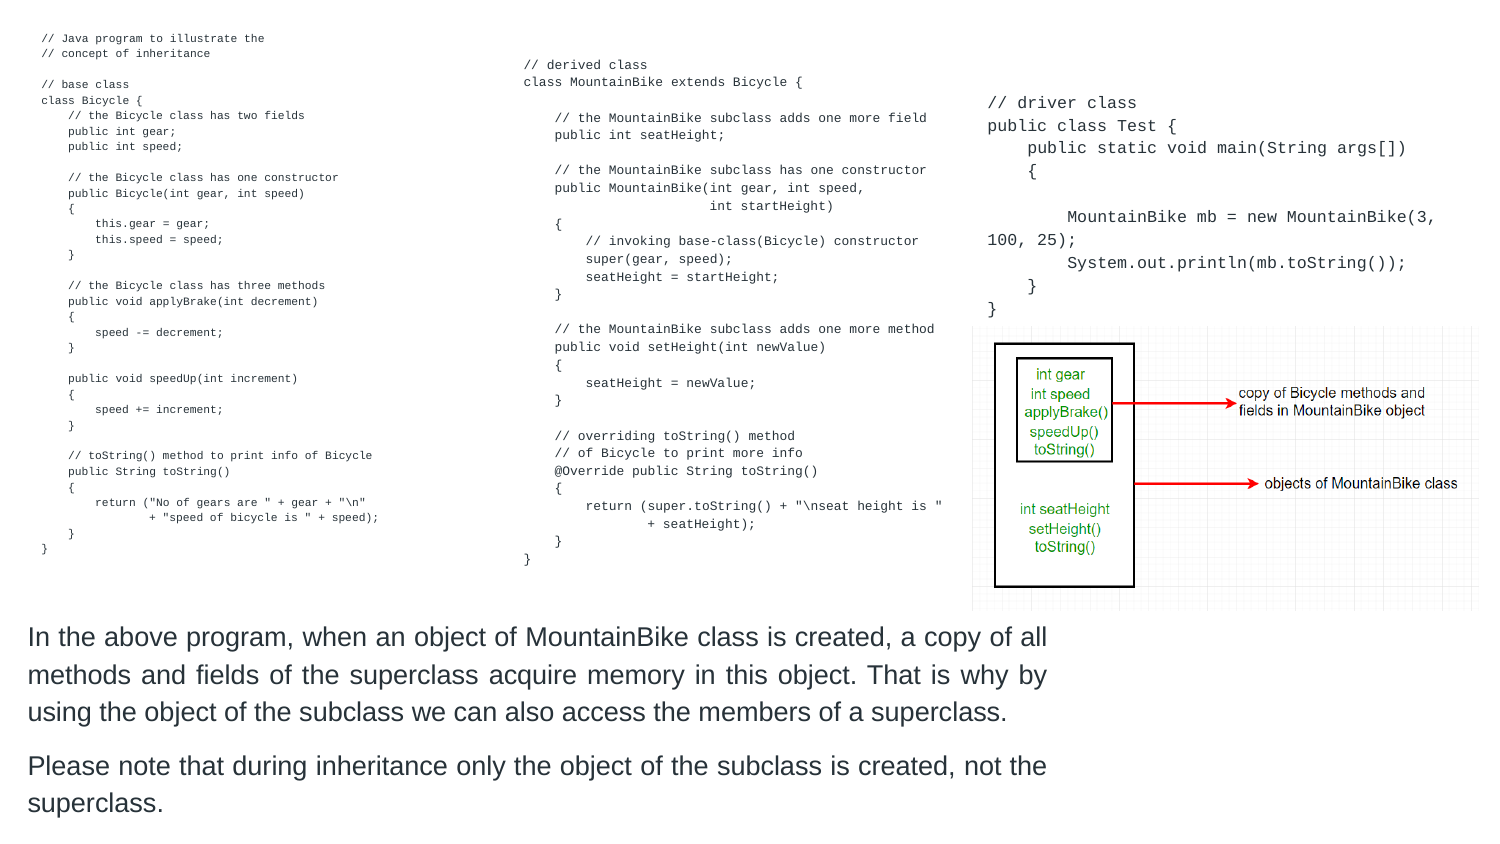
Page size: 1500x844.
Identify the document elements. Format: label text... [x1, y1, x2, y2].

text_box // driver class public class Test { public static void main(String args[]) { MountainBike mb = new MountainBike(3, 100, 25); System.out.println(mb.toString()); } } [972, 73, 1465, 325]
picture [972, 326, 1479, 611]
list // Java program to illustrate the // concept of inheritance // base class class Bicycle { // the Bicycle class has two fields public int gear; public int speed; // the Bicycle class has one constructor public Bicycle(int gear, int speed) { this.gear = gear; this.speed = speed; } // the Bicycle class has three methods public void applyBrake(int decrement) { speed -= decrement; } public void speedUp(int increment) { speed += increment; } // toString() method to print info of Bicycle public String toString() { return ("No of gears are " + gear + "\n" + "speed of bicycle is " + speed); } } [26, 14, 477, 575]
text_box In the above program, when an object of MountainBike class is created, a copy of all methods and fields of the superclass acquire memory in this object. That is why by using the object of the subclass we can also access the members of a superclass. Please note that during inheritance only the object of the subclass is created, not the superclass. [12, 599, 1062, 834]
list // derived class class MountainBike extends Bicycle { // the MountainBike subclass adds one more field public int seatHeight; // the MountainBike subclass has one constructor public MountainBike(int gear, int speed, int startHeight) { // invoking base-class(Bicycle) constructor super(gear, speed); seatHeight = startHeight; } // the MountainBike subclass adds one more method public void setHeight(int newValue) { seatHeight = newValue; } // overriding toString() method // of Bicycle to print more info @Override public String toString() { return (super.toString() + "\nseat height is " + seatHeight); } } [508, 39, 959, 599]
